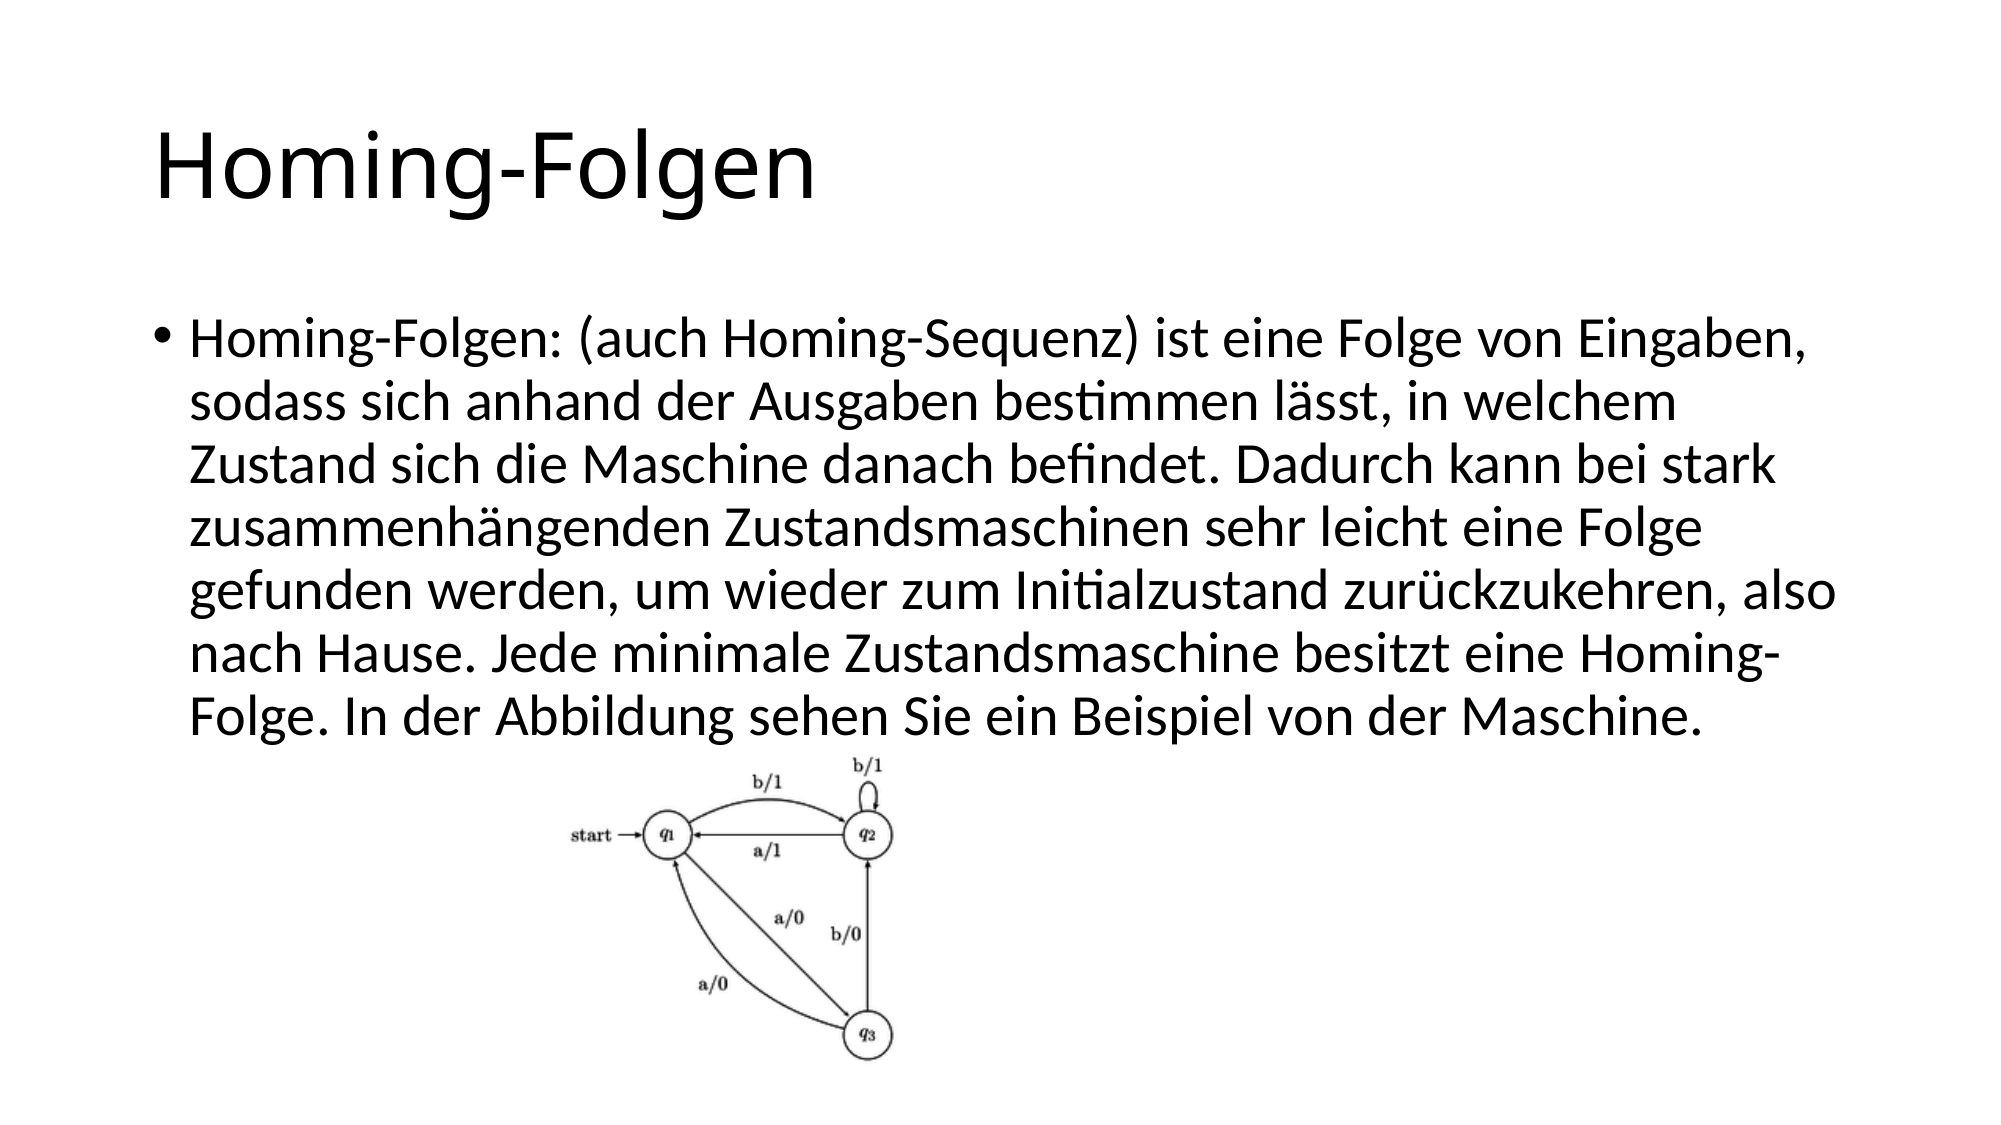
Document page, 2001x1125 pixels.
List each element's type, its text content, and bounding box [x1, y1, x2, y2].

title Homing-Folgen [137, 59, 1863, 278]
picture [563, 753, 908, 1066]
list Homing-Folgen: (auch Homing-Sequenz) ist eine Folge von Eingaben, sodass sich anhand der Ausgaben bestimmen lässt, in welchem Zustand sich die Maschine danach befindet. Dadurch kann bei stark zusammenhängenden Zustandsmaschinen sehr leicht eine Folge gefunden werden, um wieder zum Initialzustand zurückzukehren, also nach Hause. Jede minimale Zustandsmaschine besitzt eine Homing-Folge. In der Abbildung sehen Sie ein Beispiel von der Maschine. [137, 299, 1863, 1014]
